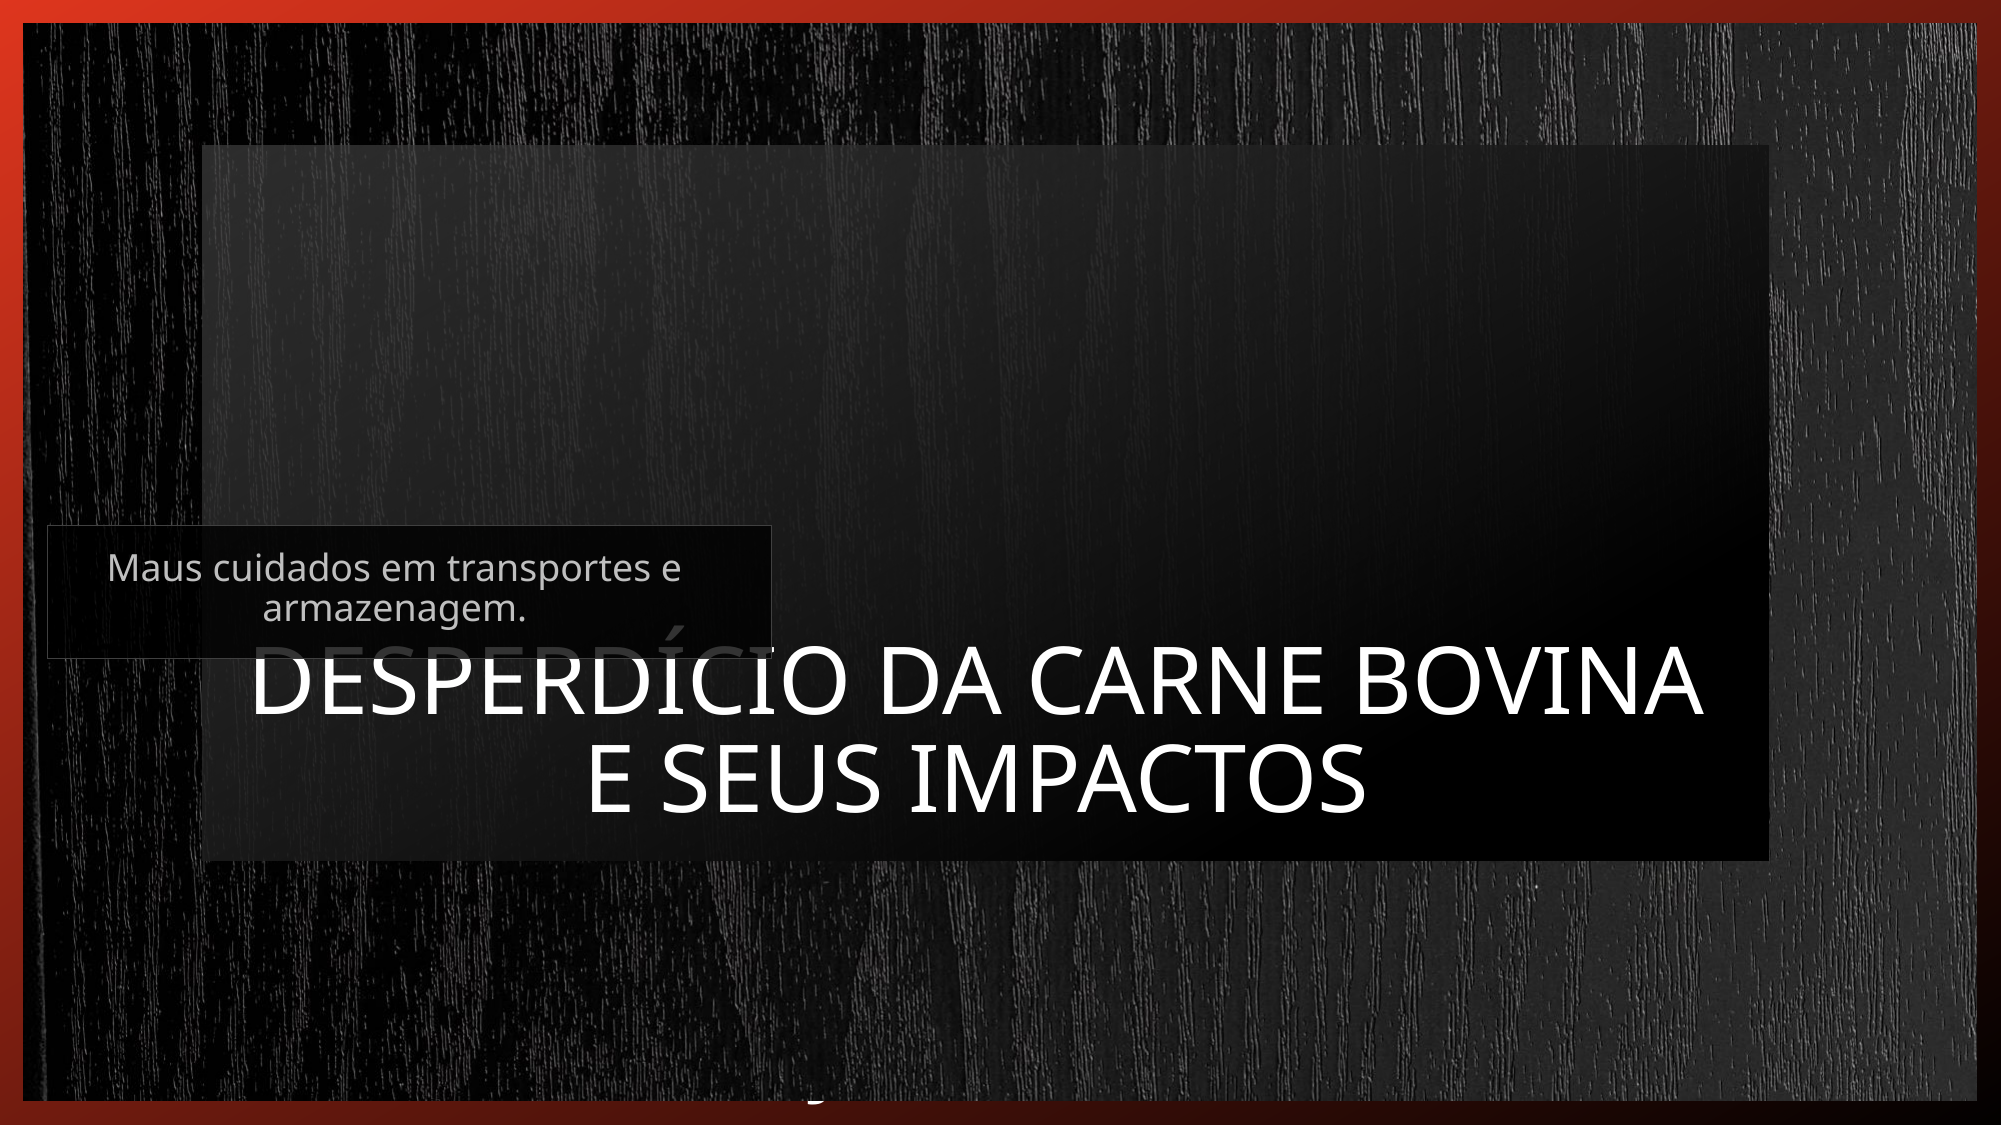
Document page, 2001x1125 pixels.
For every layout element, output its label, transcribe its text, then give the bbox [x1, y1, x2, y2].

picture [23, 23, 1977, 1101]
text_box EXISTE ALGO SENDO FEITO PARA RESOLUÇÃO DO MESMO? [0, 0, 2000, 1125]
